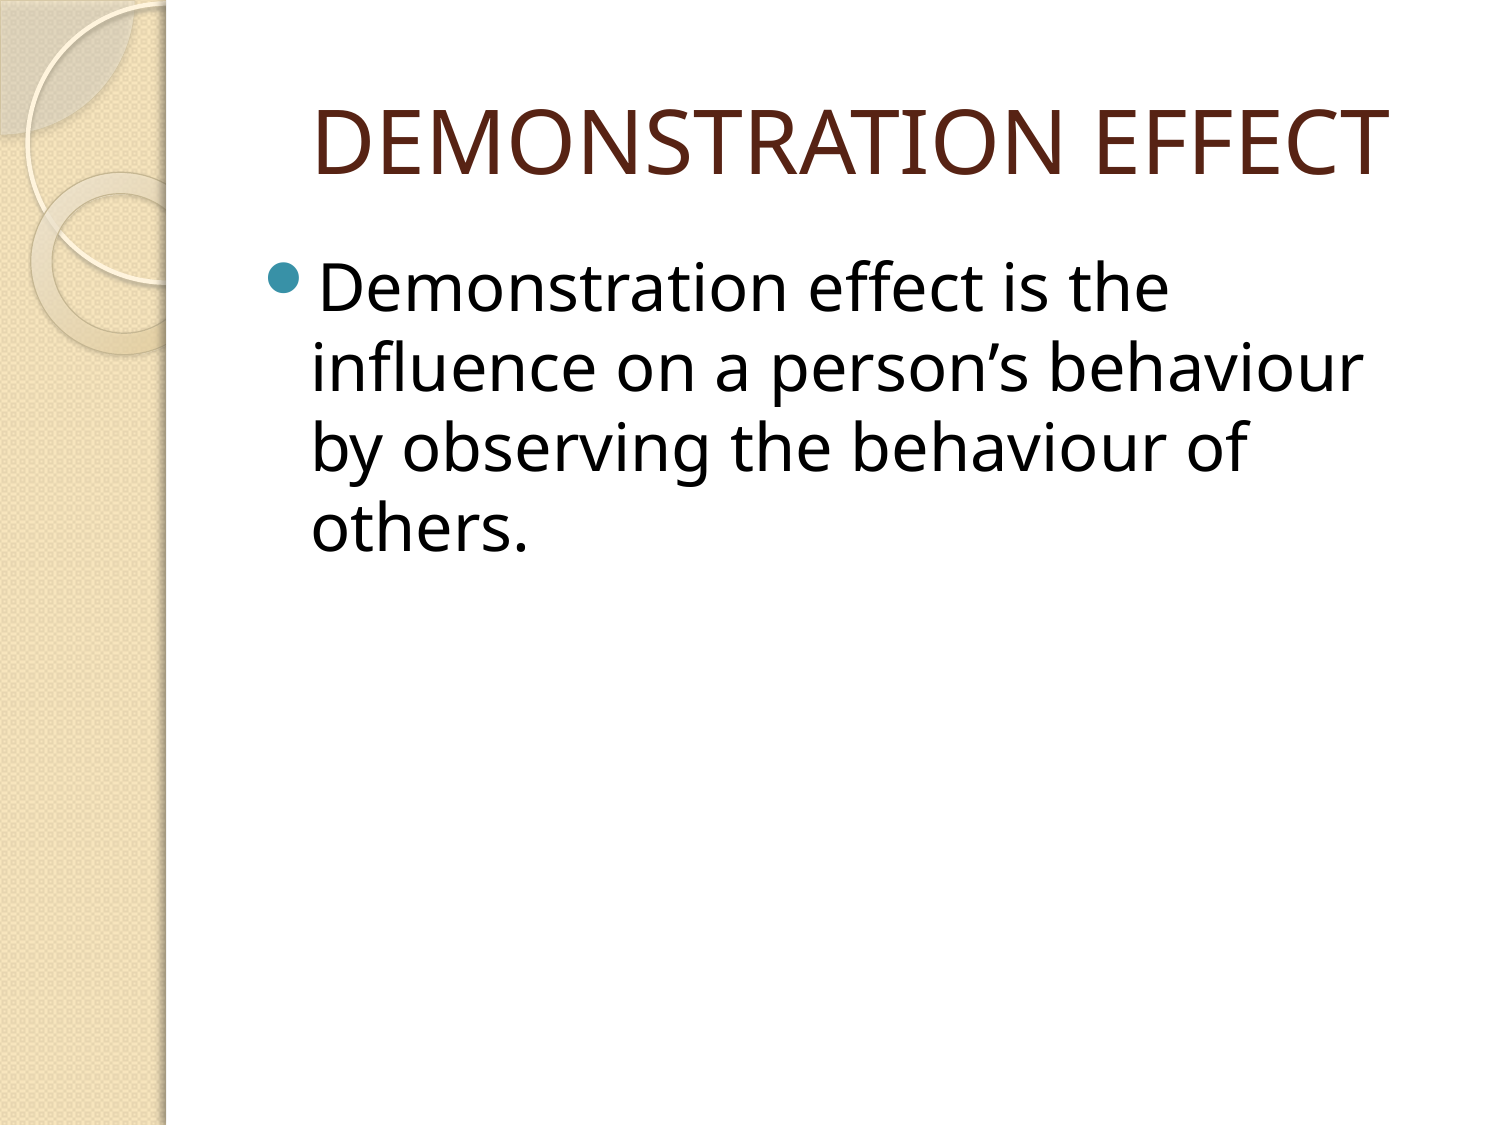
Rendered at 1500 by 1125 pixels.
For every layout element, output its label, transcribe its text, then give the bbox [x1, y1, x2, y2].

list Demonstration effect is the influence on a person’s behaviour by observing the behaviour of others. [235, 237, 1466, 1025]
title DEMONSTRATION EFFECT [235, 45, 1466, 233]
